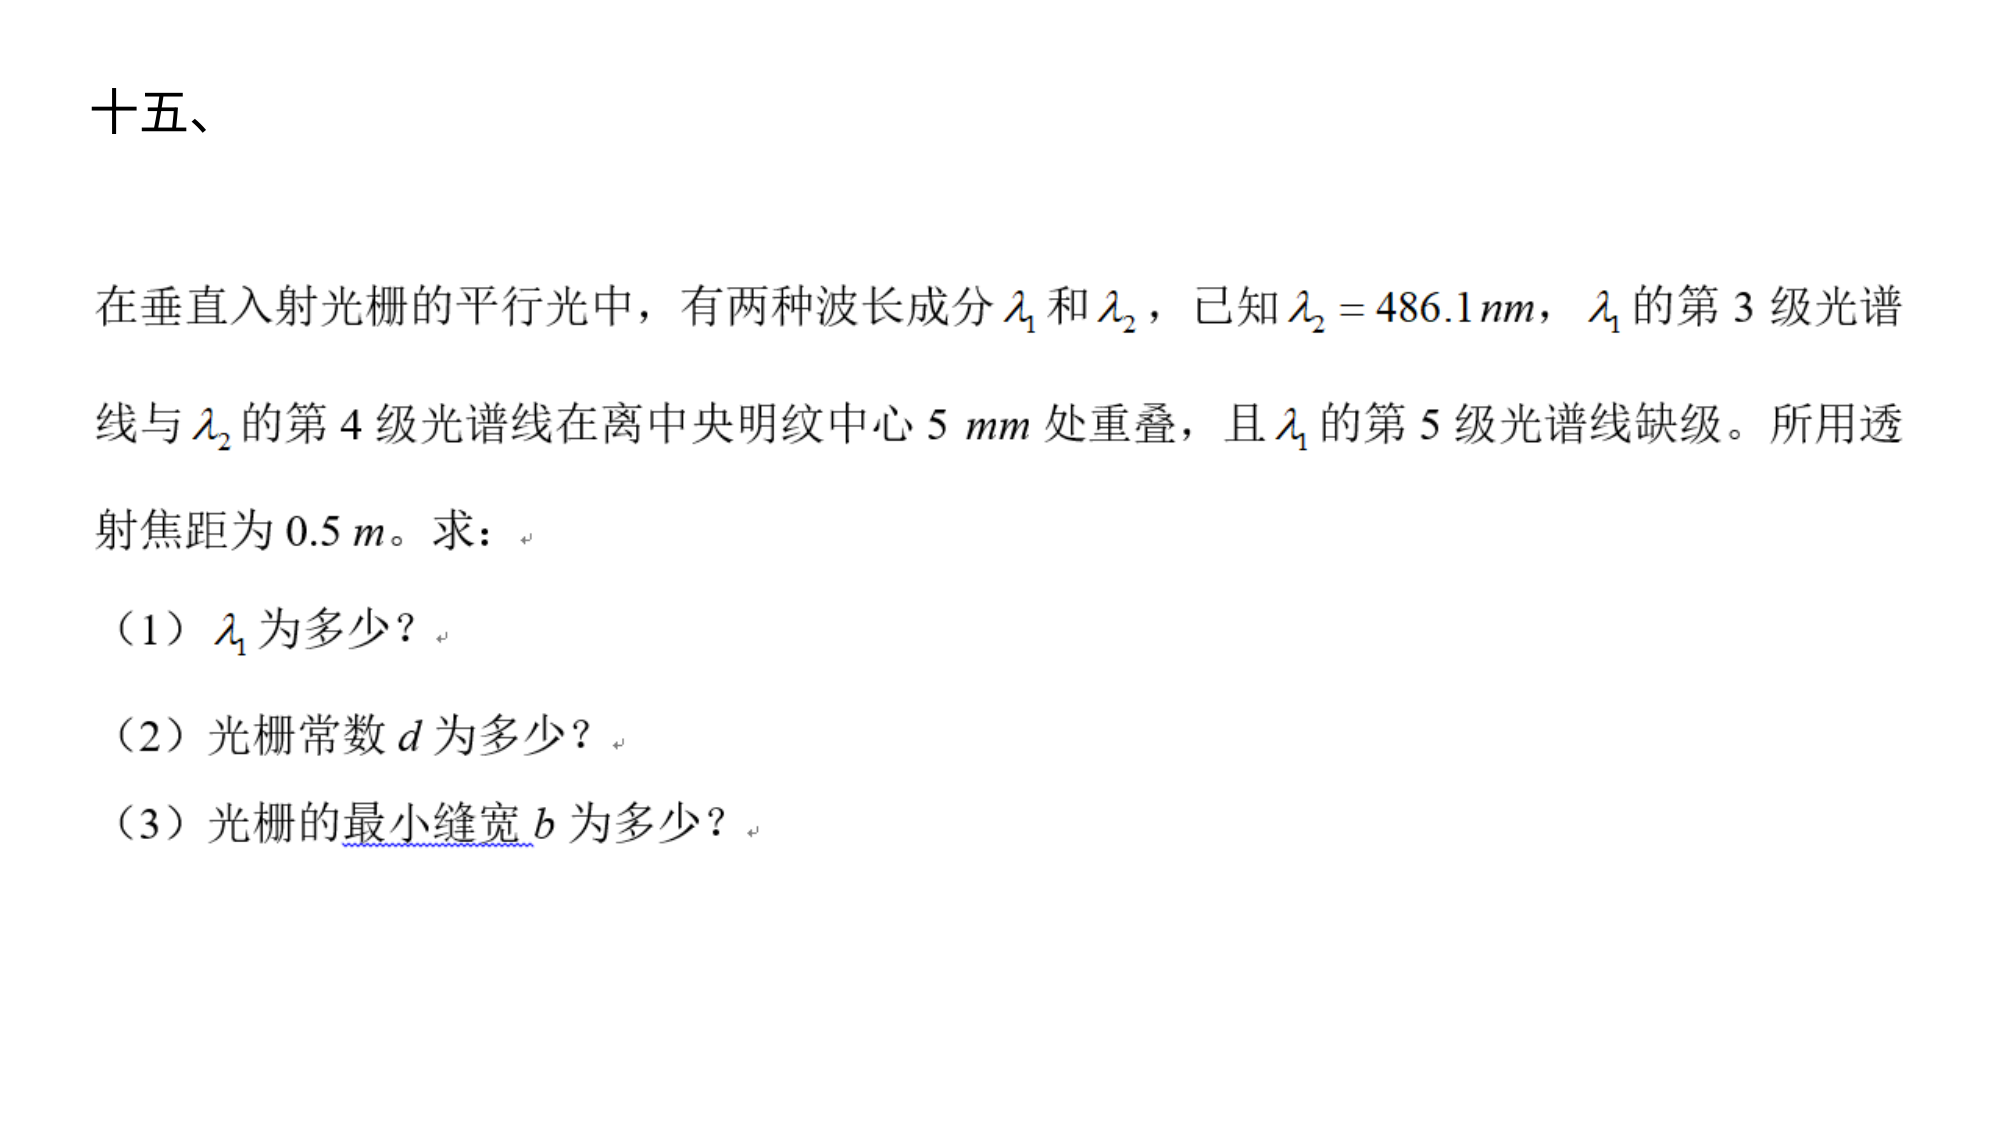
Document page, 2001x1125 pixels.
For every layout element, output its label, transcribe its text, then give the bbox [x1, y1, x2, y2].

picture [88, 261, 1912, 864]
text_box 十五、 [74, 73, 255, 148]
